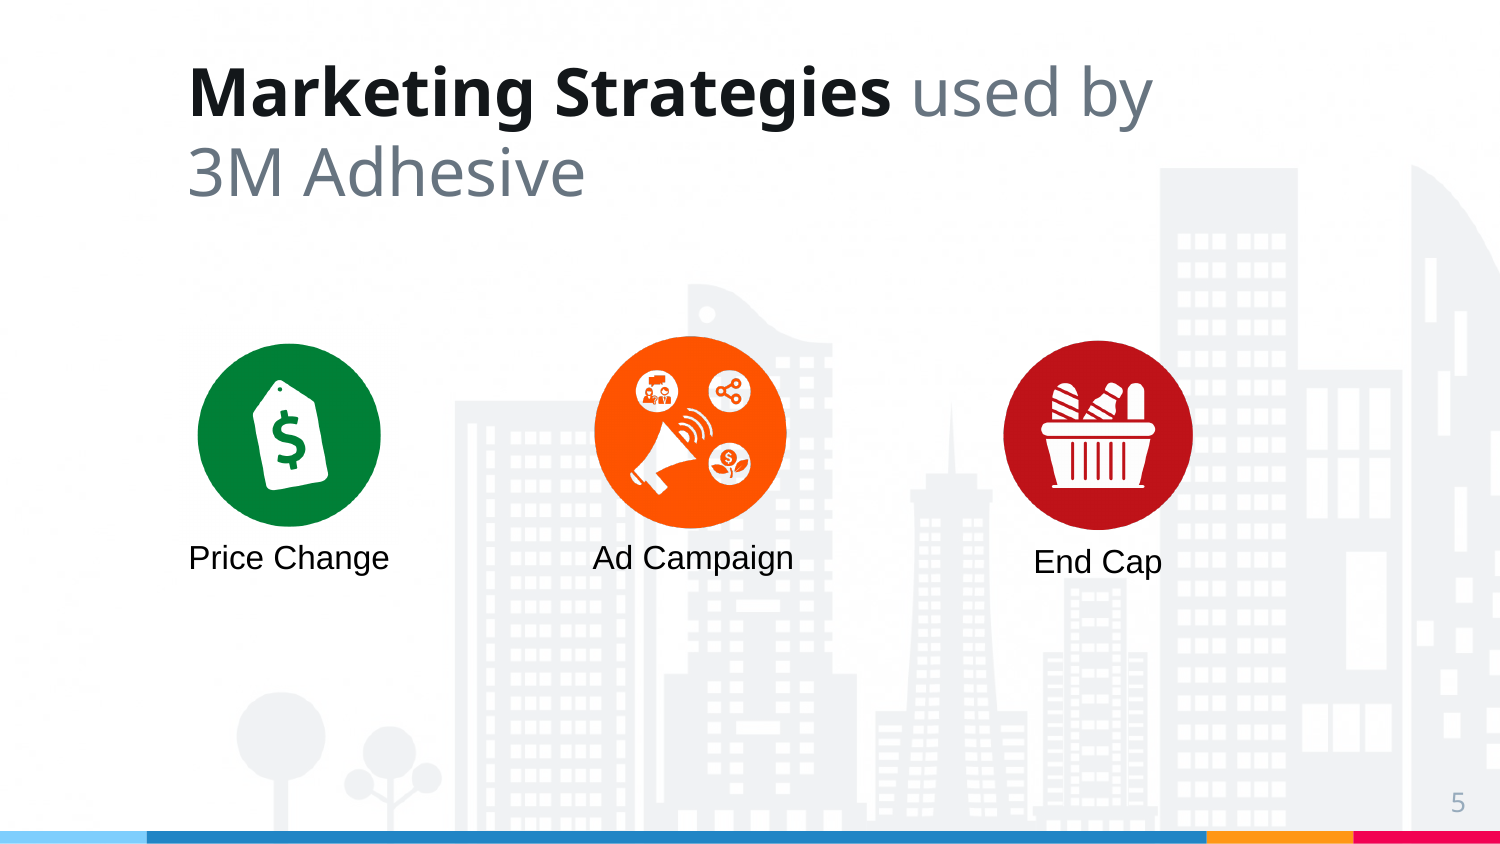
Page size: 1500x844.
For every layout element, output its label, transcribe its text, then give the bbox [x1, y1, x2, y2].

slide_number 5 [1391, 770, 1482, 822]
picture [988, 324, 1208, 545]
text_box Price Change [173, 529, 405, 584]
picture [179, 324, 400, 545]
title Marketing Strategies used by 3M Adhesive [172, 117, 1233, 226]
text_box End Cap [935, 532, 1261, 588]
picture [589, 324, 799, 534]
text_box Ad Campaign [577, 529, 810, 584]
